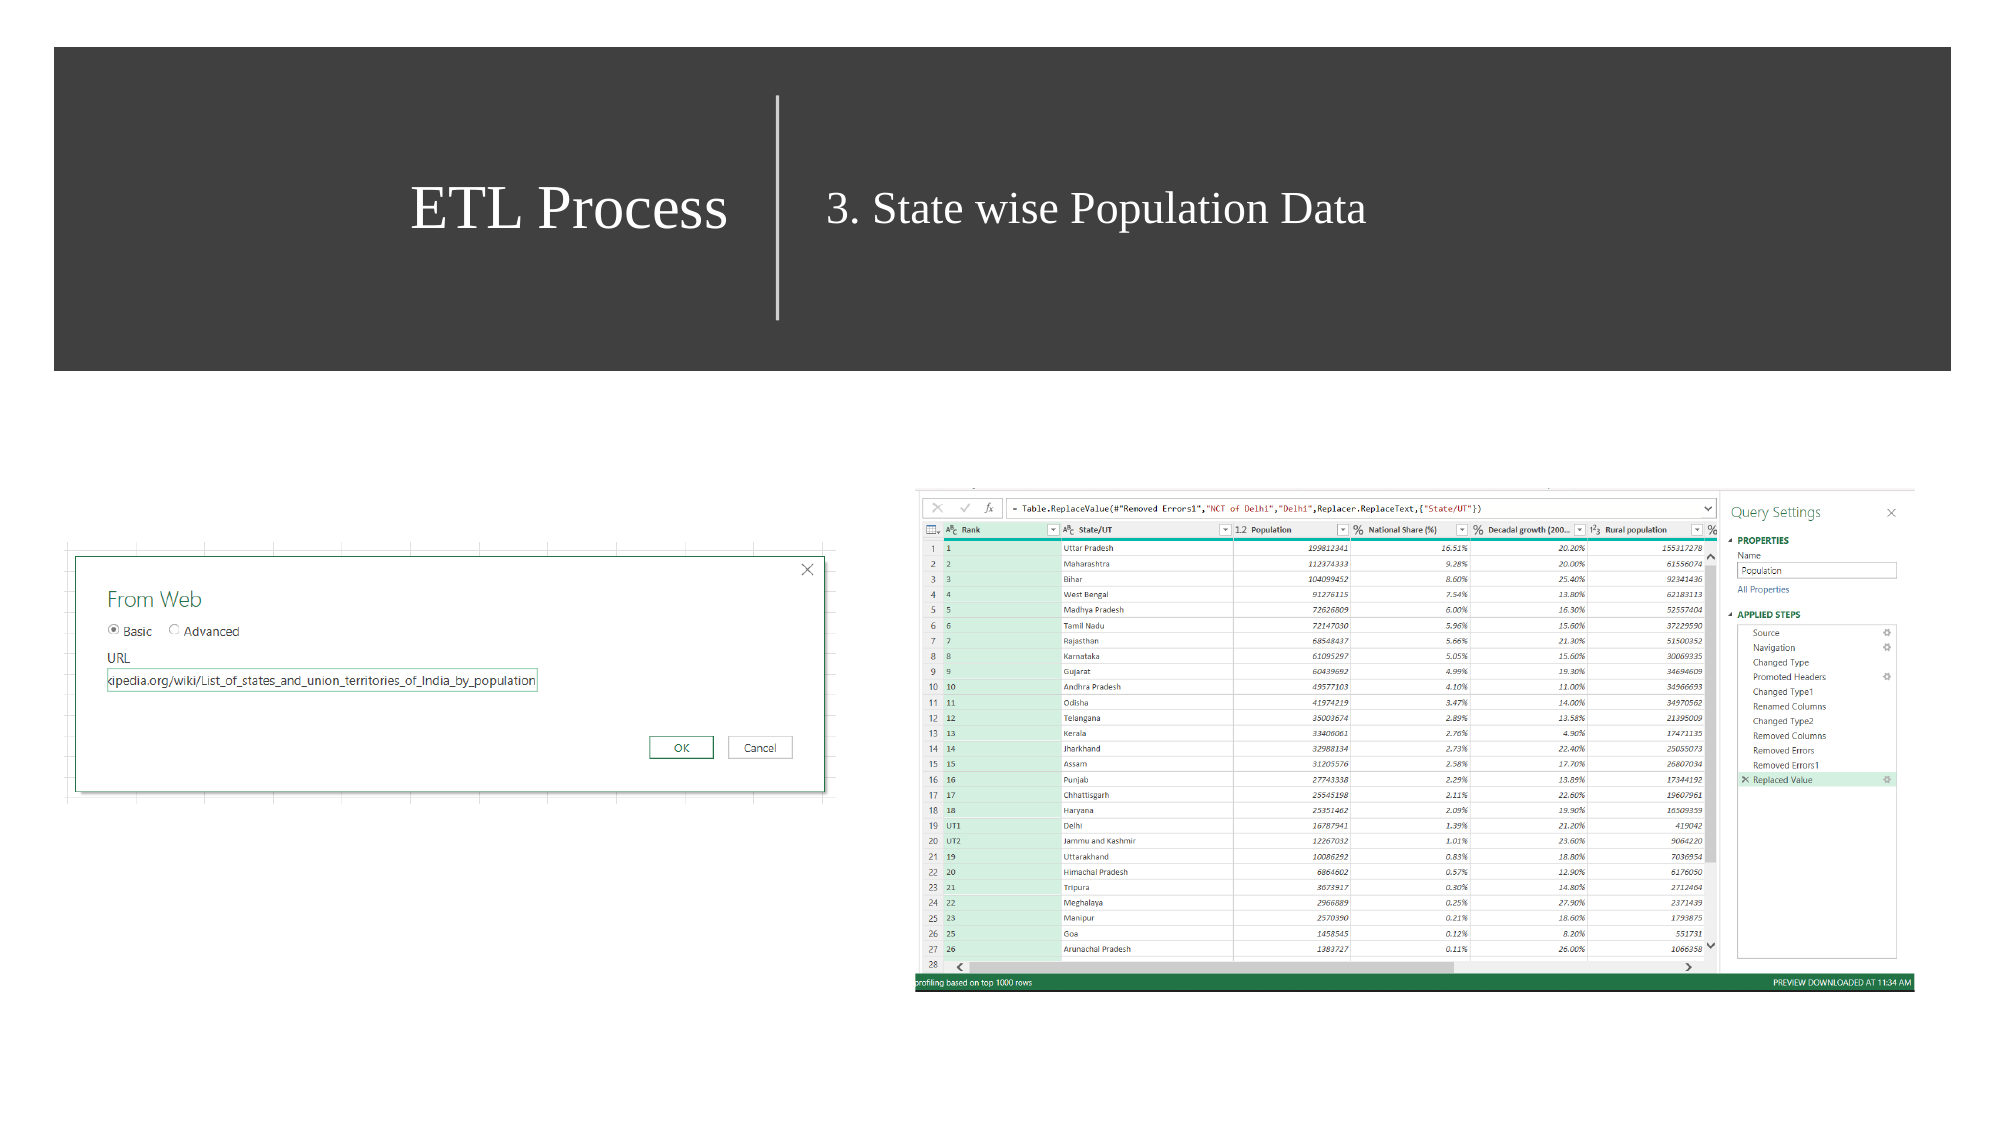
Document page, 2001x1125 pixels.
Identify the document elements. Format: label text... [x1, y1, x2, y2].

picture [915, 488, 1915, 992]
text_box [63, 57, 1942, 361]
title ETL Process [106, 83, 744, 334]
picture [64, 542, 836, 804]
text_box 3. State wise Population Data [811, 83, 1896, 334]
